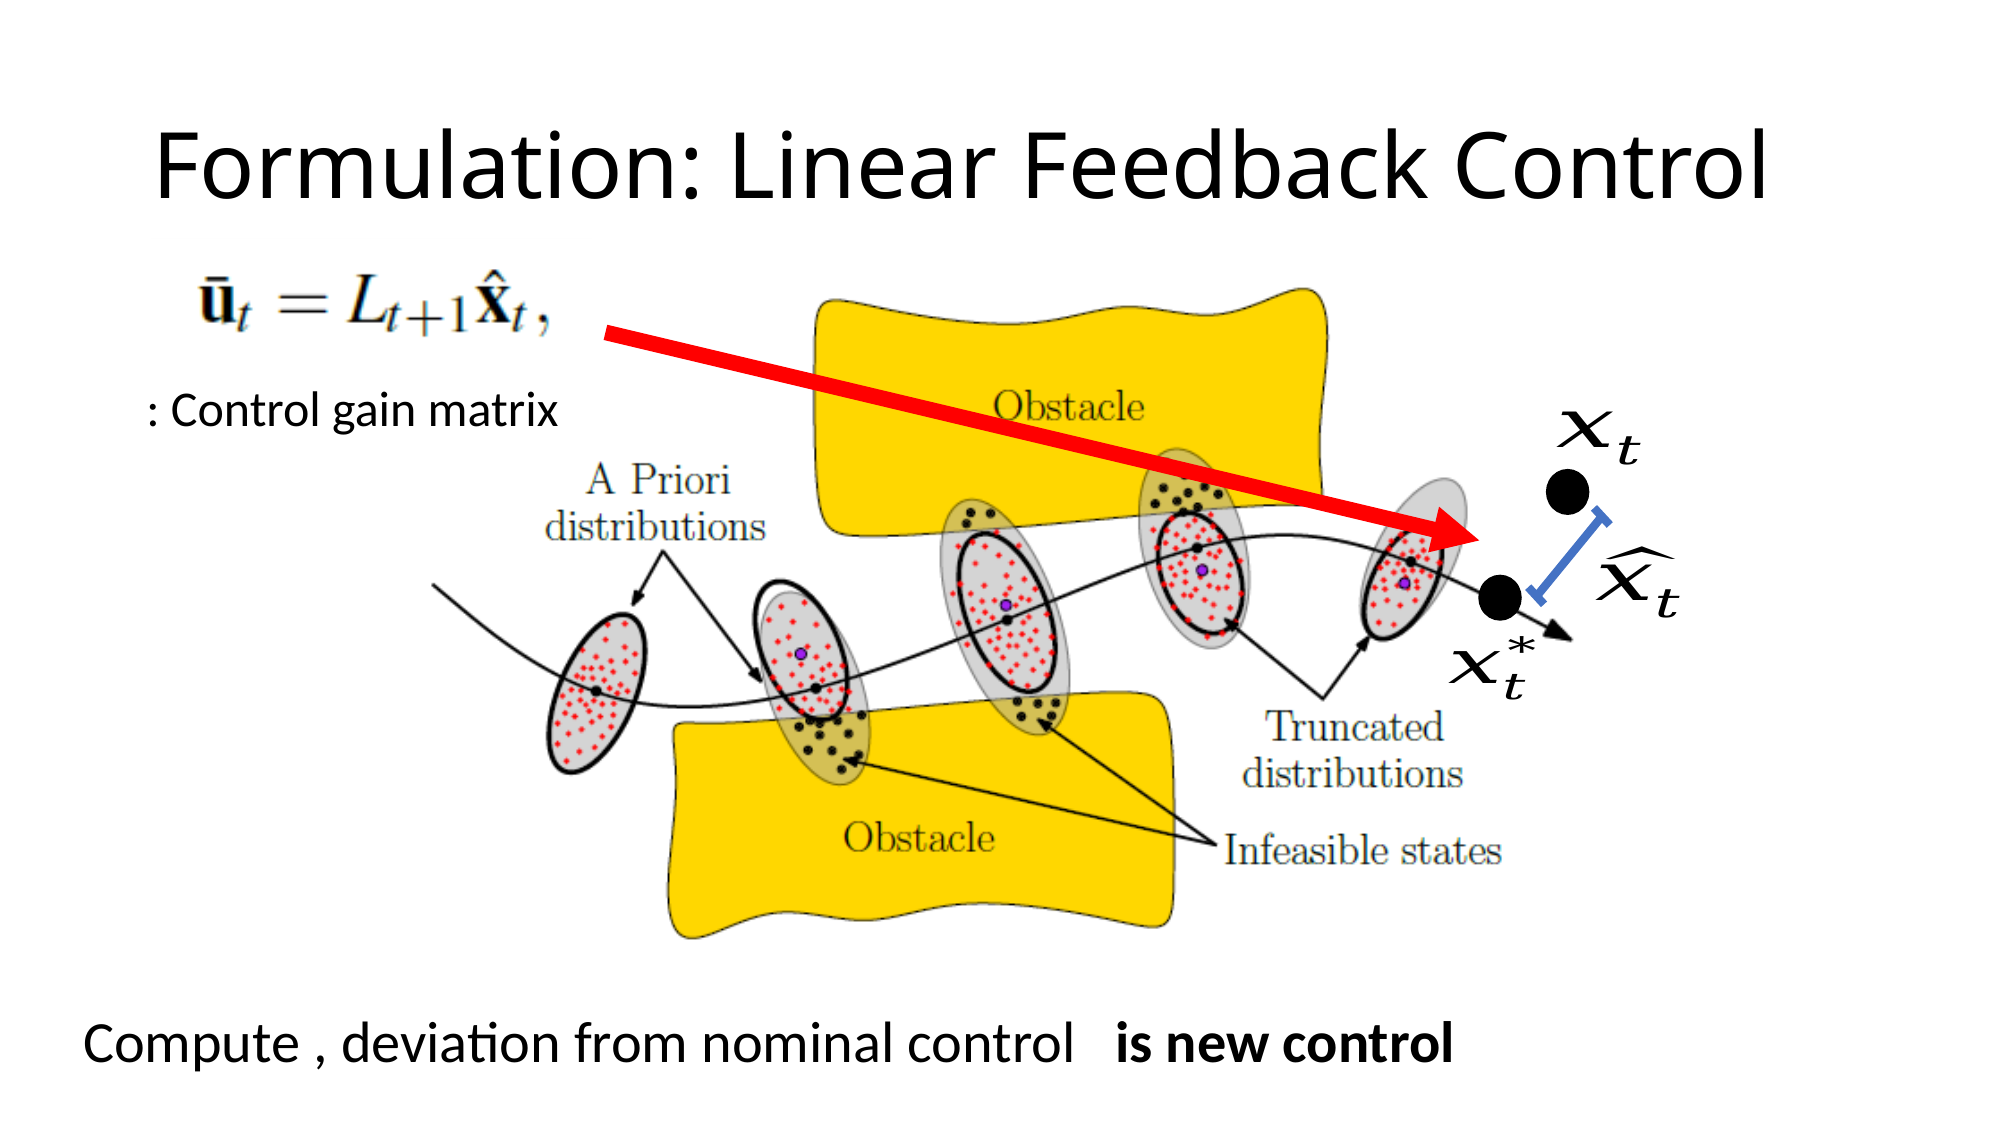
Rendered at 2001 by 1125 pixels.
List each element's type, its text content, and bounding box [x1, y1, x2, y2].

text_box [1528, 587, 1545, 605]
title Formulation: Linear Feedback Control [137, 59, 1916, 278]
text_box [1593, 507, 1610, 526]
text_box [1534, 516, 1602, 599]
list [371, 256, 1629, 963]
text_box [605, 332, 1480, 541]
picture [151, 237, 592, 373]
